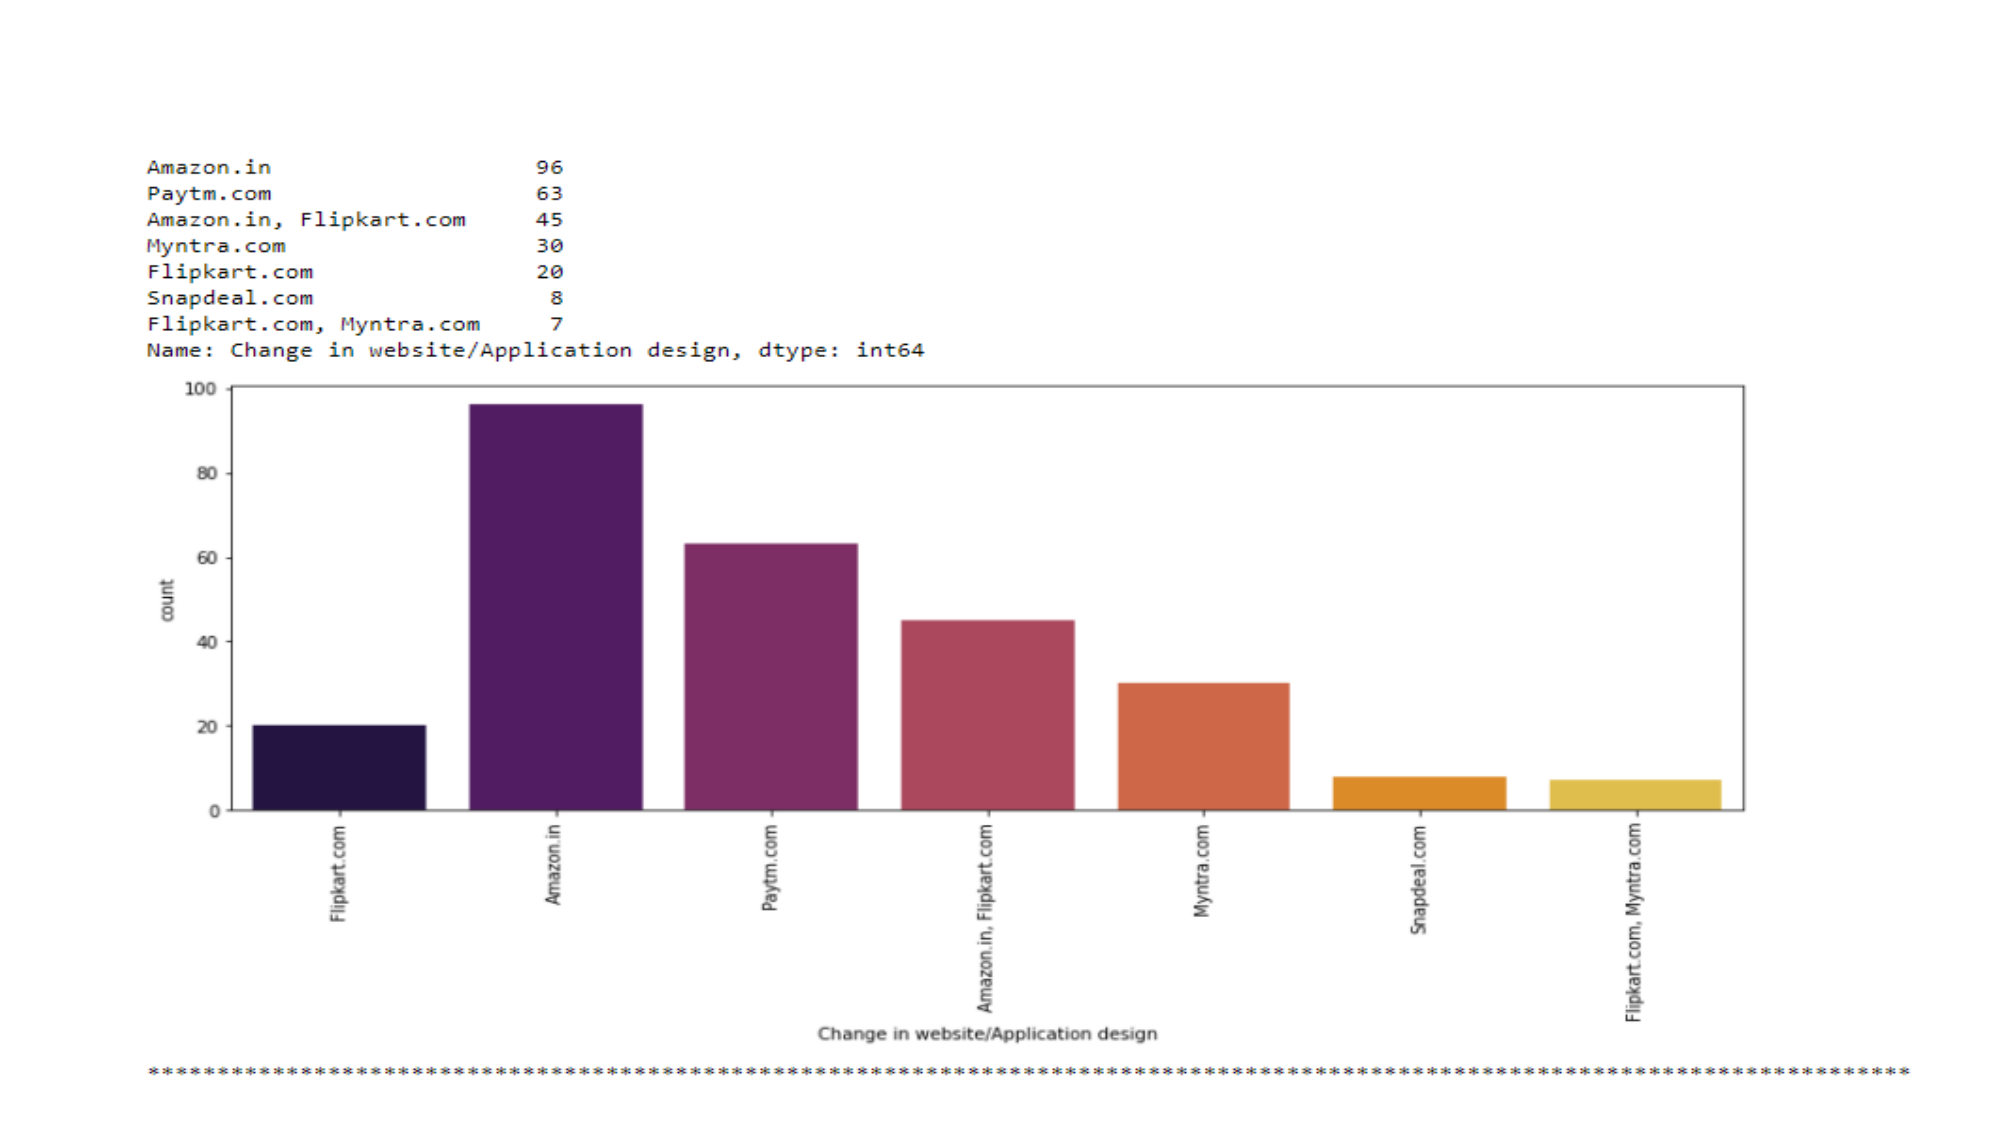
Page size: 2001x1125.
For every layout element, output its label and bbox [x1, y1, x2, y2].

picture [56, 68, 1922, 1077]
